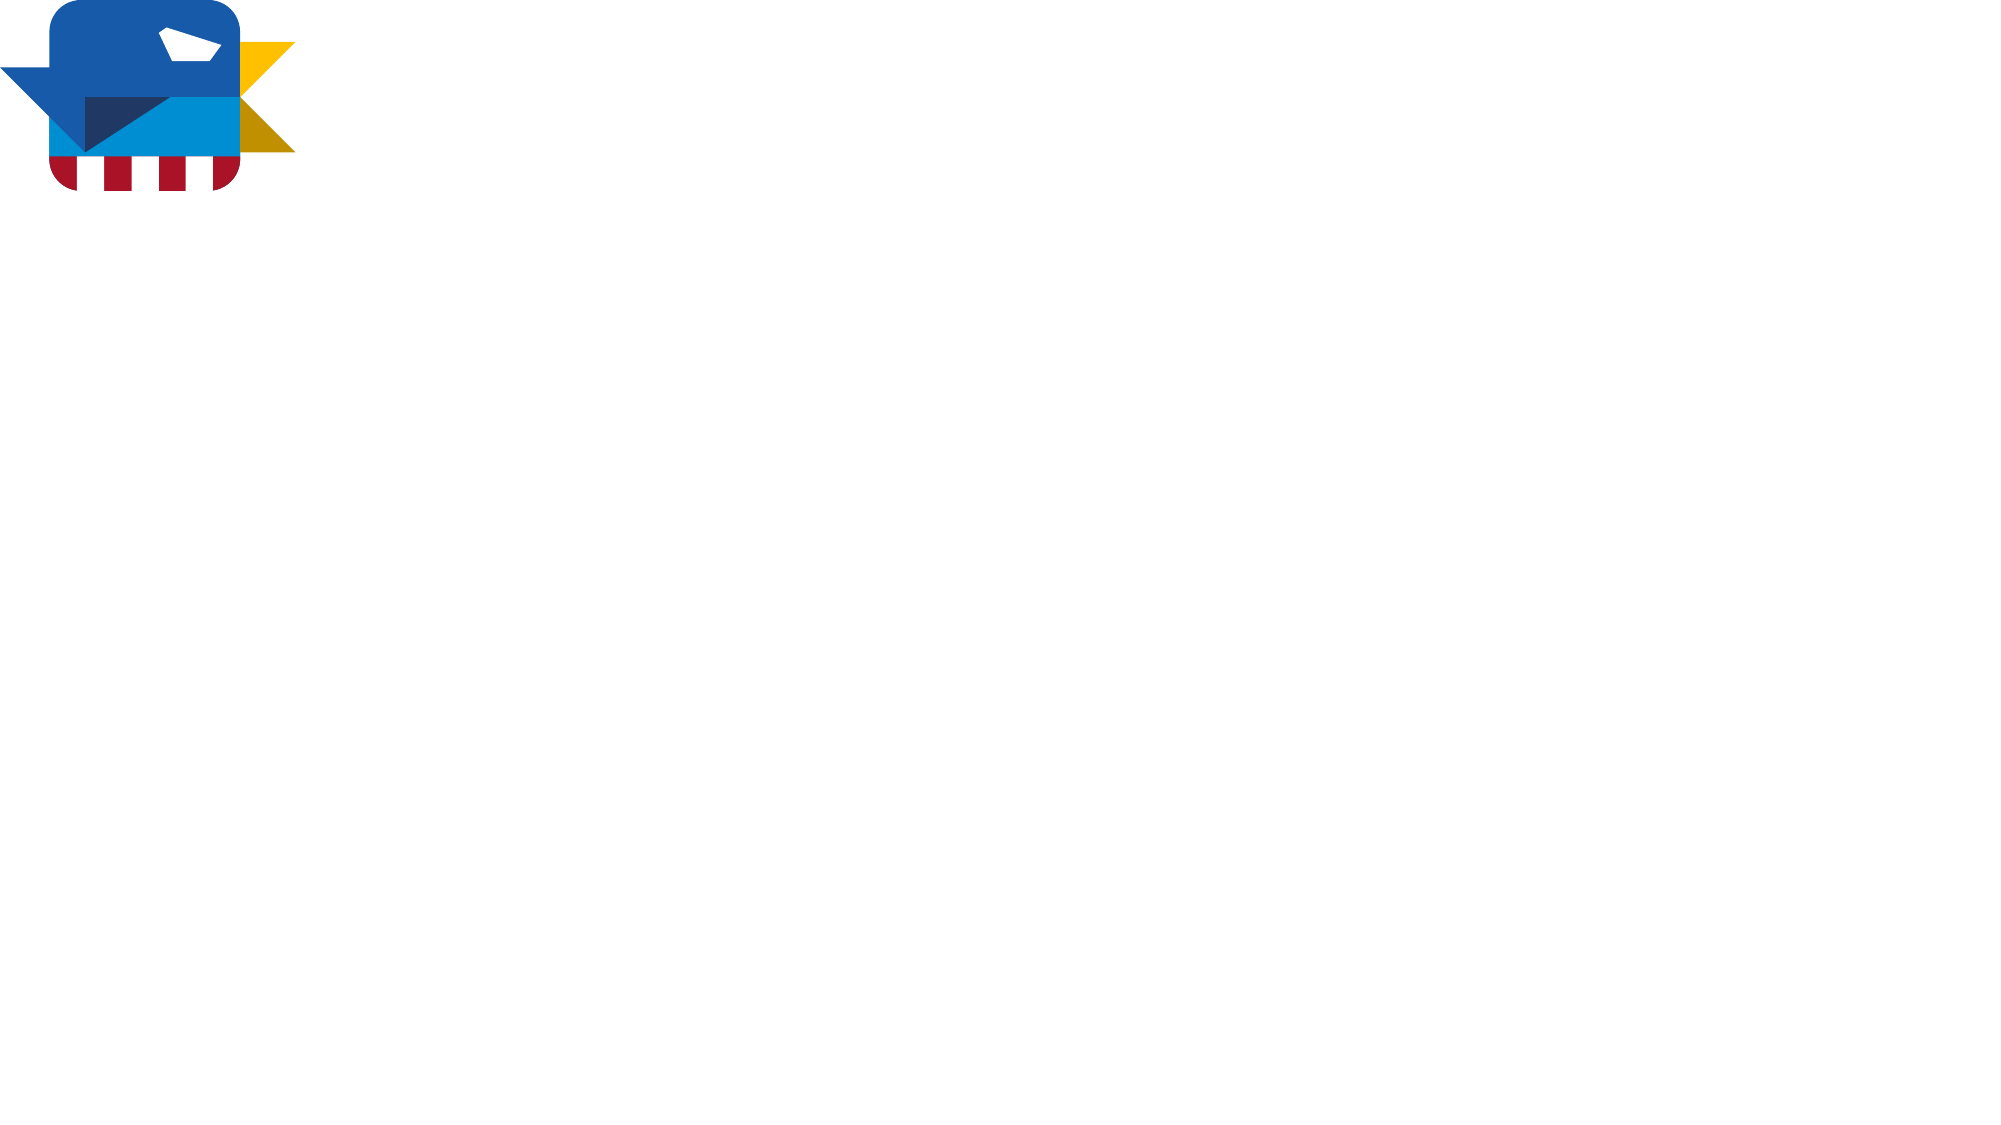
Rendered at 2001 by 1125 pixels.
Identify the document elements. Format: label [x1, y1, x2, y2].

text_box [0, 0, 296, 191]
